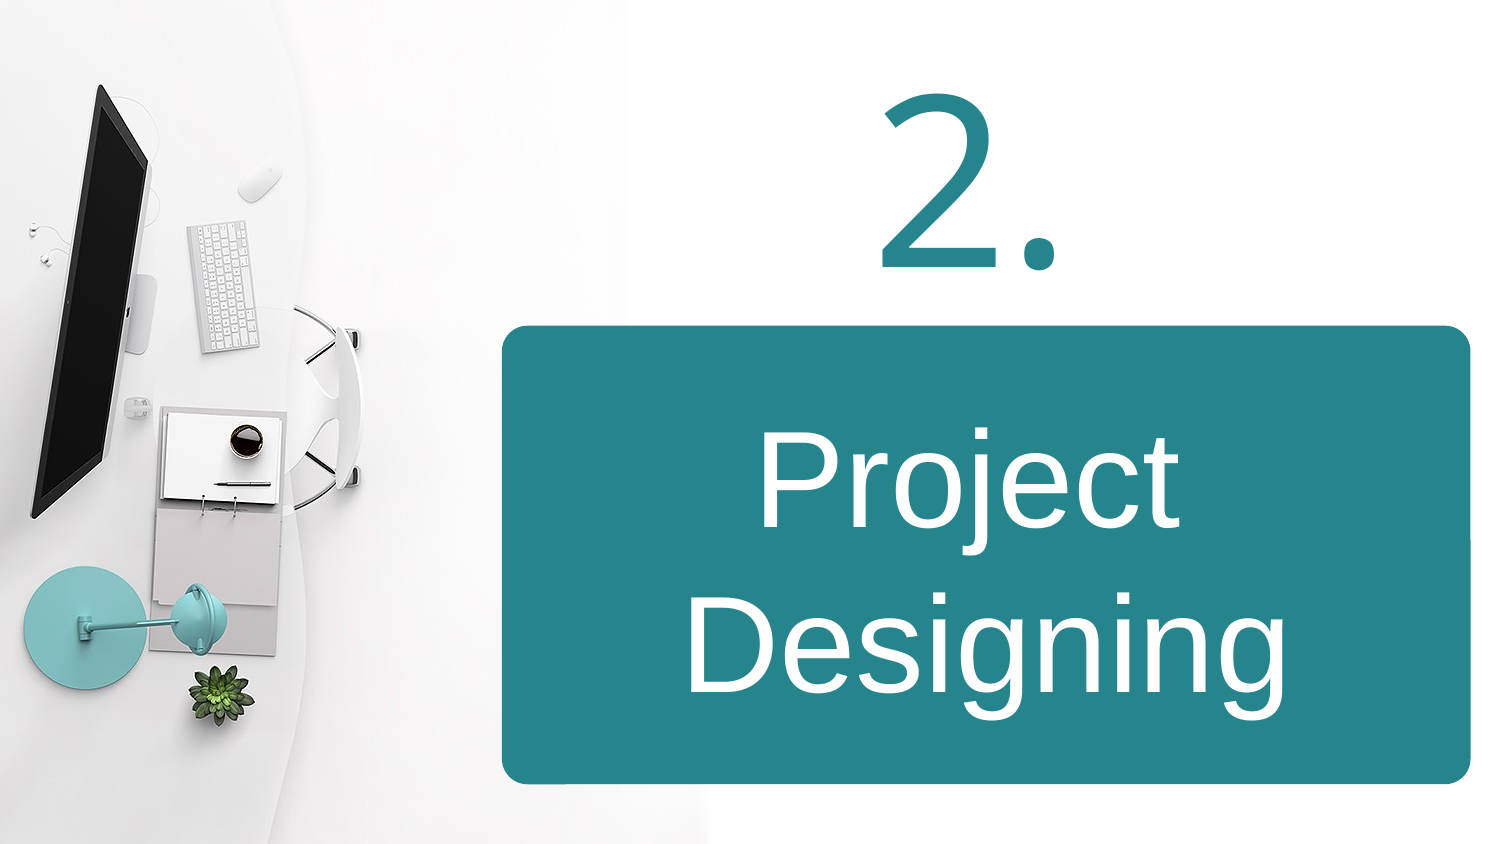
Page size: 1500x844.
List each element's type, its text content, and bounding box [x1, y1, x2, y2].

picture [0, 0, 1500, 844]
text_box 2. [856, 20, 1345, 323]
text_box Project Designing [499, 323, 1473, 787]
